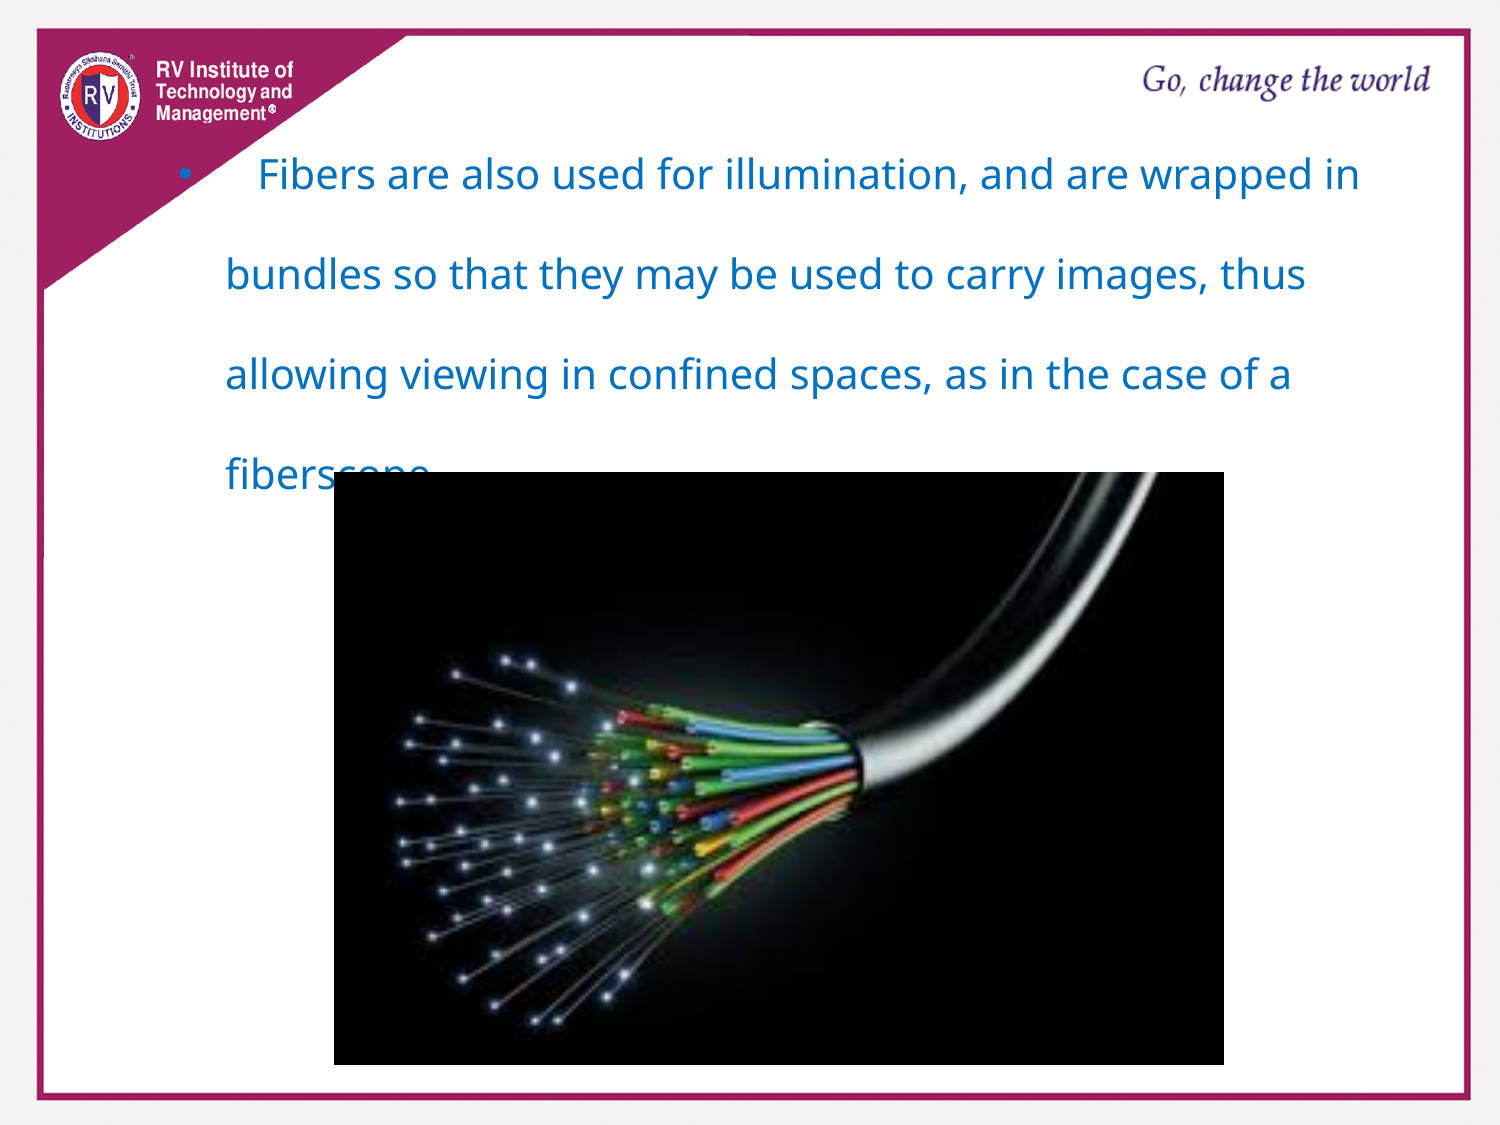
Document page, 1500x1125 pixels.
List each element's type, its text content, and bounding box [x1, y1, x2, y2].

text_box Fibers are also used for illumination, and are wrapped in bundles so that they may be used to carry images, thus allowing viewing in confined spaces, as in the case of a fiberscope. [163, 90, 1457, 506]
picture [0, 0, 1500, 1125]
